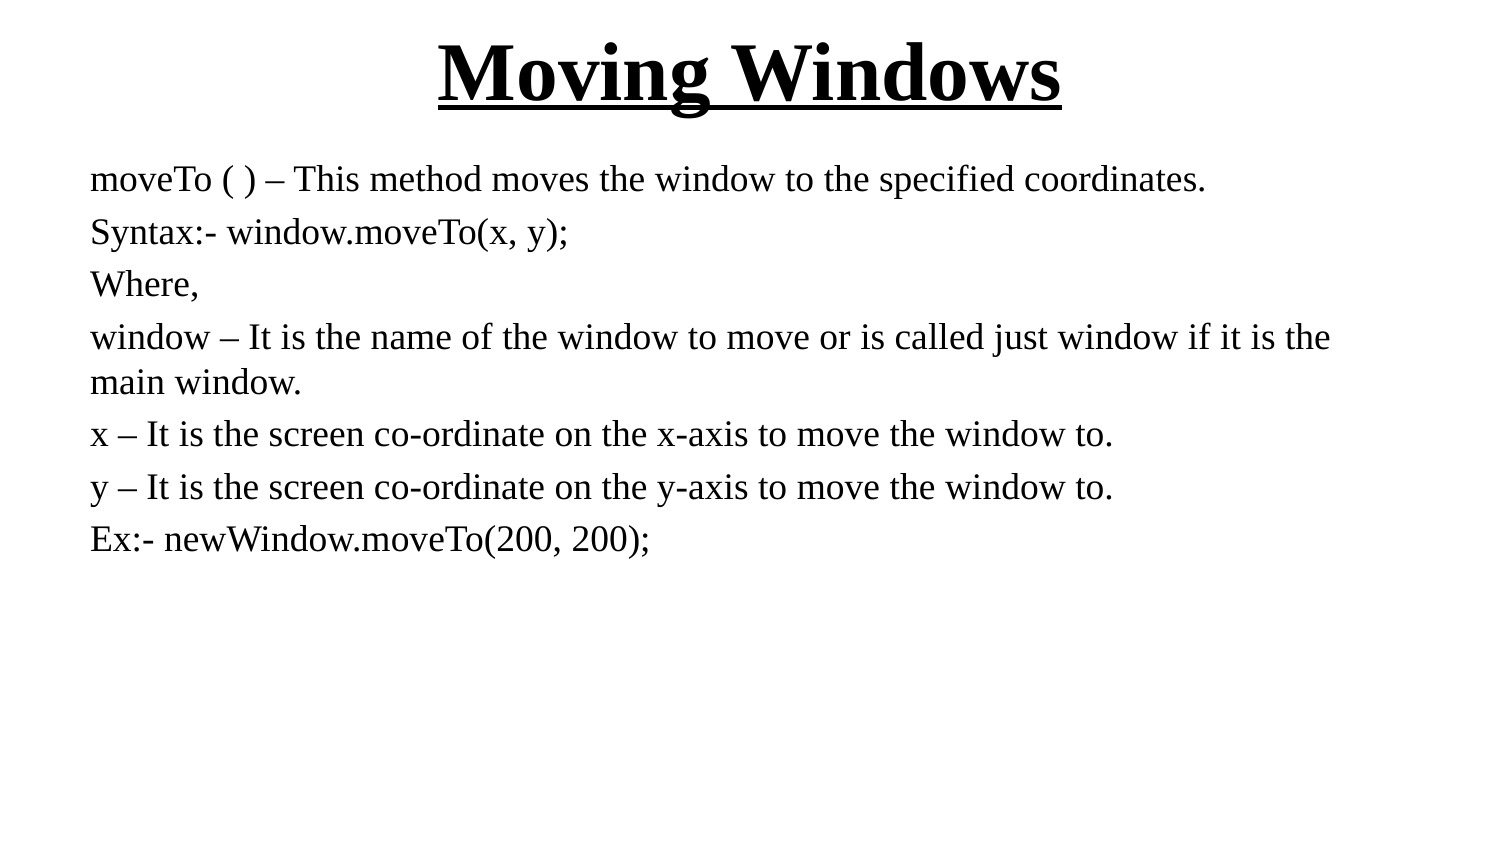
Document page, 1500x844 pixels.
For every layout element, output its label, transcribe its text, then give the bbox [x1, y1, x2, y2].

title Moving Windows [75, 0, 1425, 138]
list moveTo ( ) – This method moves the window to the specified coordinates. Syntax:- window.moveTo(x, y); Where, window – It is the name of the window to move or is called just window if it is the main window. x – It is the screen co-ordinate on the x-axis to move the window to. y – It is the screen co-ordinate on the y-axis to move the window to. Ex:- newWindow.moveTo(200, 200); [75, 146, 1425, 704]
